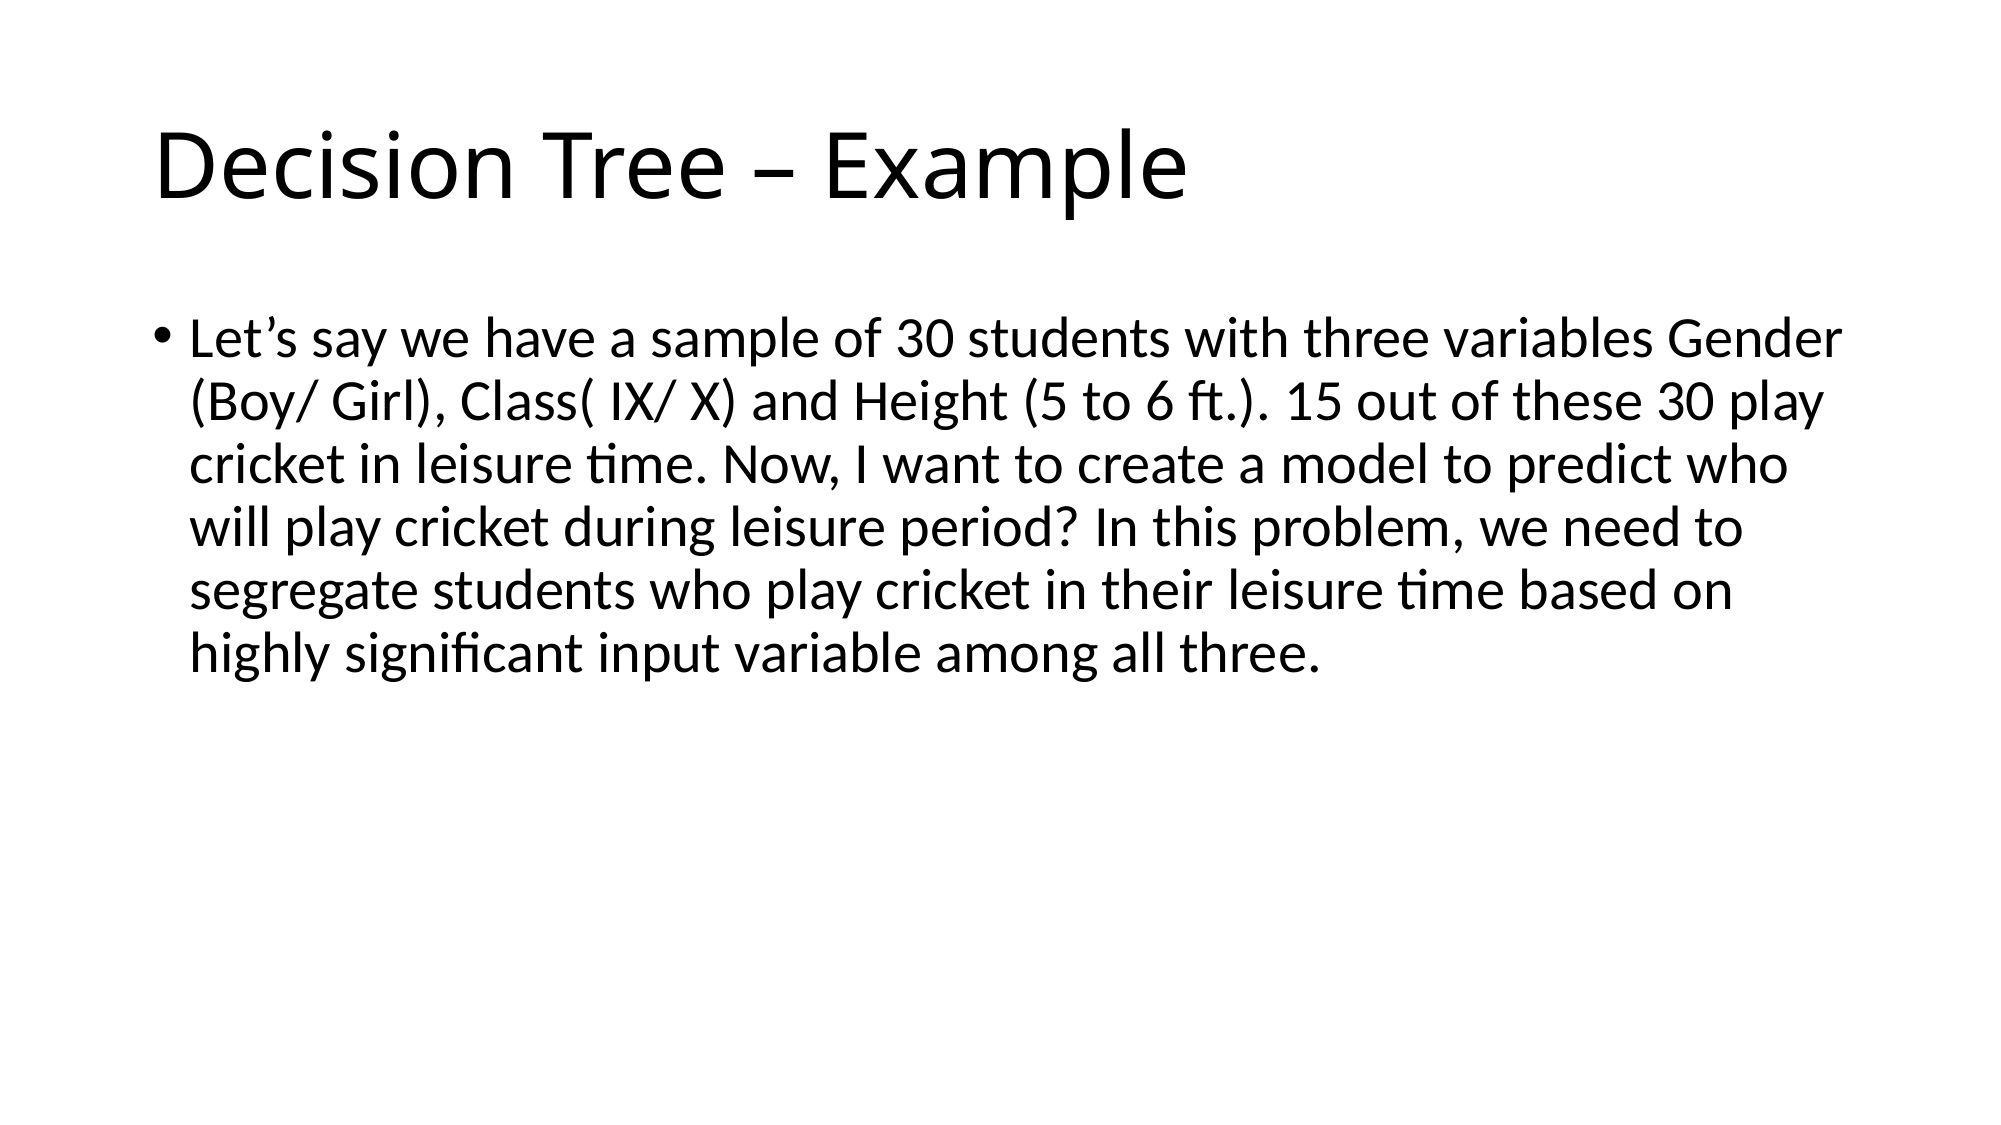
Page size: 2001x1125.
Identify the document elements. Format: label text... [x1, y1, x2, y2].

title Decision Tree – Example [137, 59, 1863, 278]
list Let’s say we have a sample of 30 students with three variables Gender (Boy/ Girl), Class( IX/ X) and Height (5 to 6 ft.). 15 out of these 30 play cricket in leisure time. Now, I want to create a model to predict who will play cricket during leisure period? In this problem, we need to segregate students who play cricket in their leisure time based on highly significant input variable among all three. [137, 299, 1863, 718]
